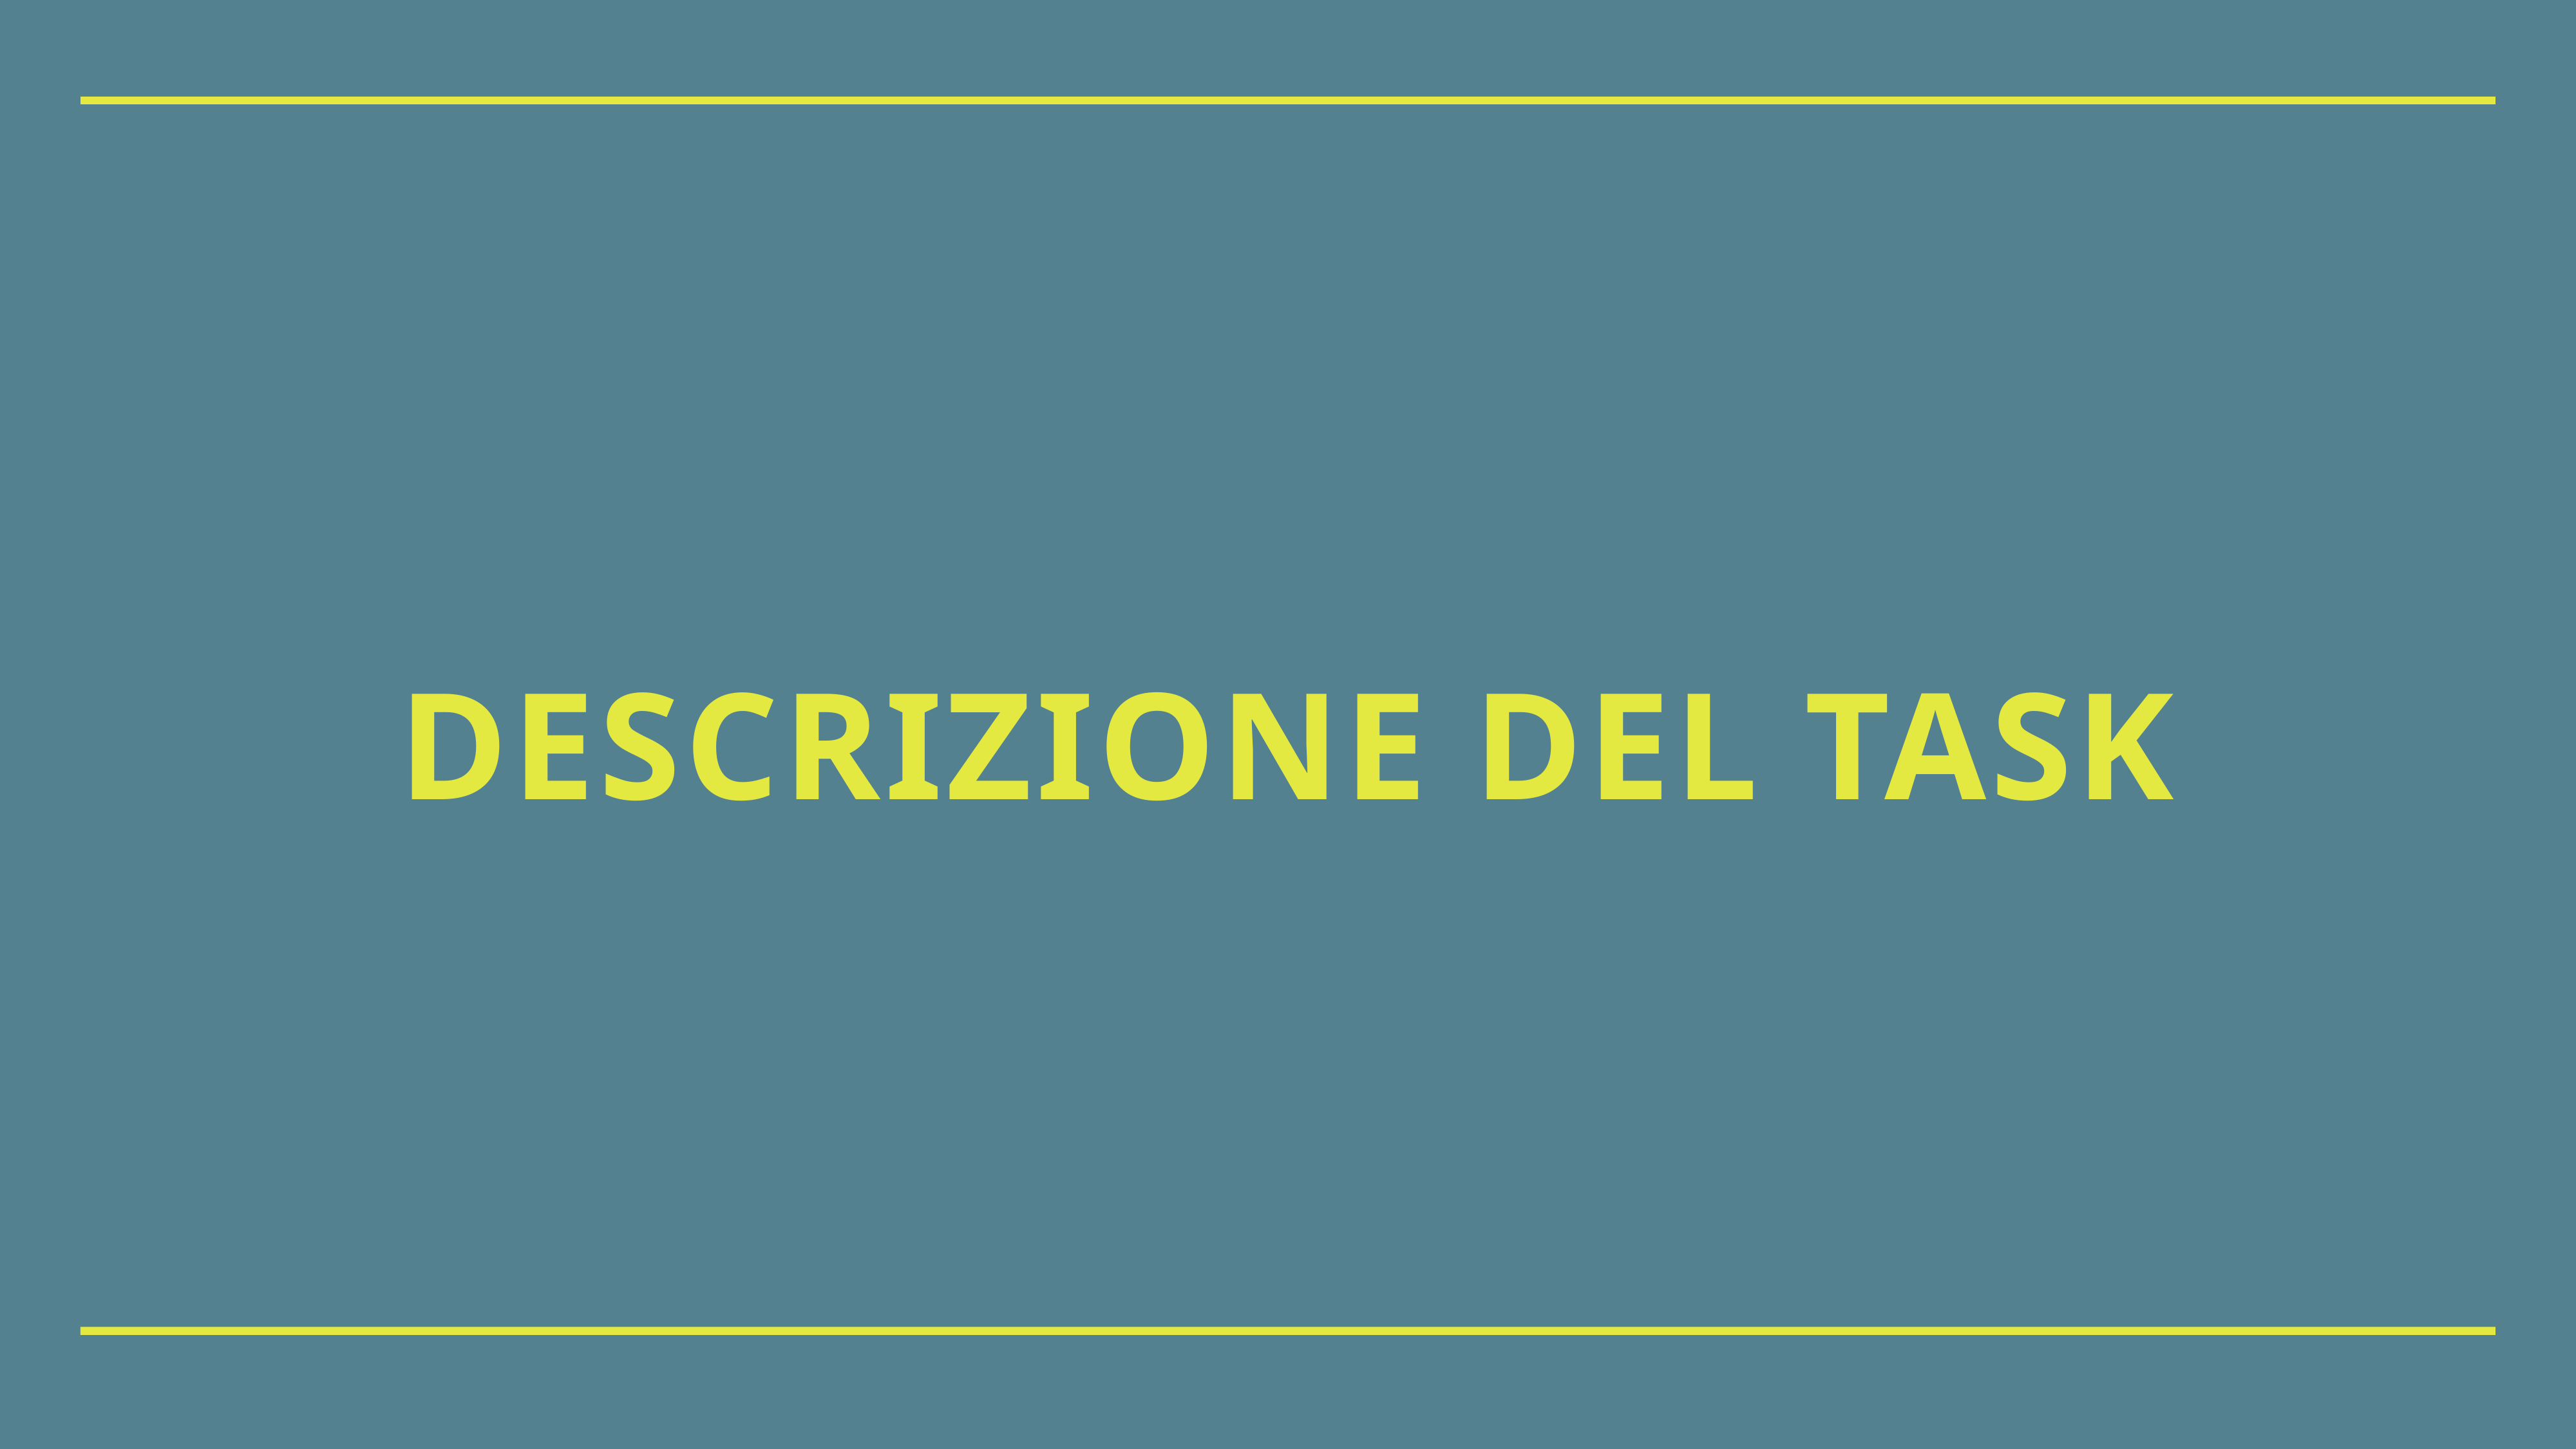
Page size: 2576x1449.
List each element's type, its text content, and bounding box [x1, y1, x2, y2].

title DESCRIZIONE DEL TASK [220, 453, 2356, 1051]
